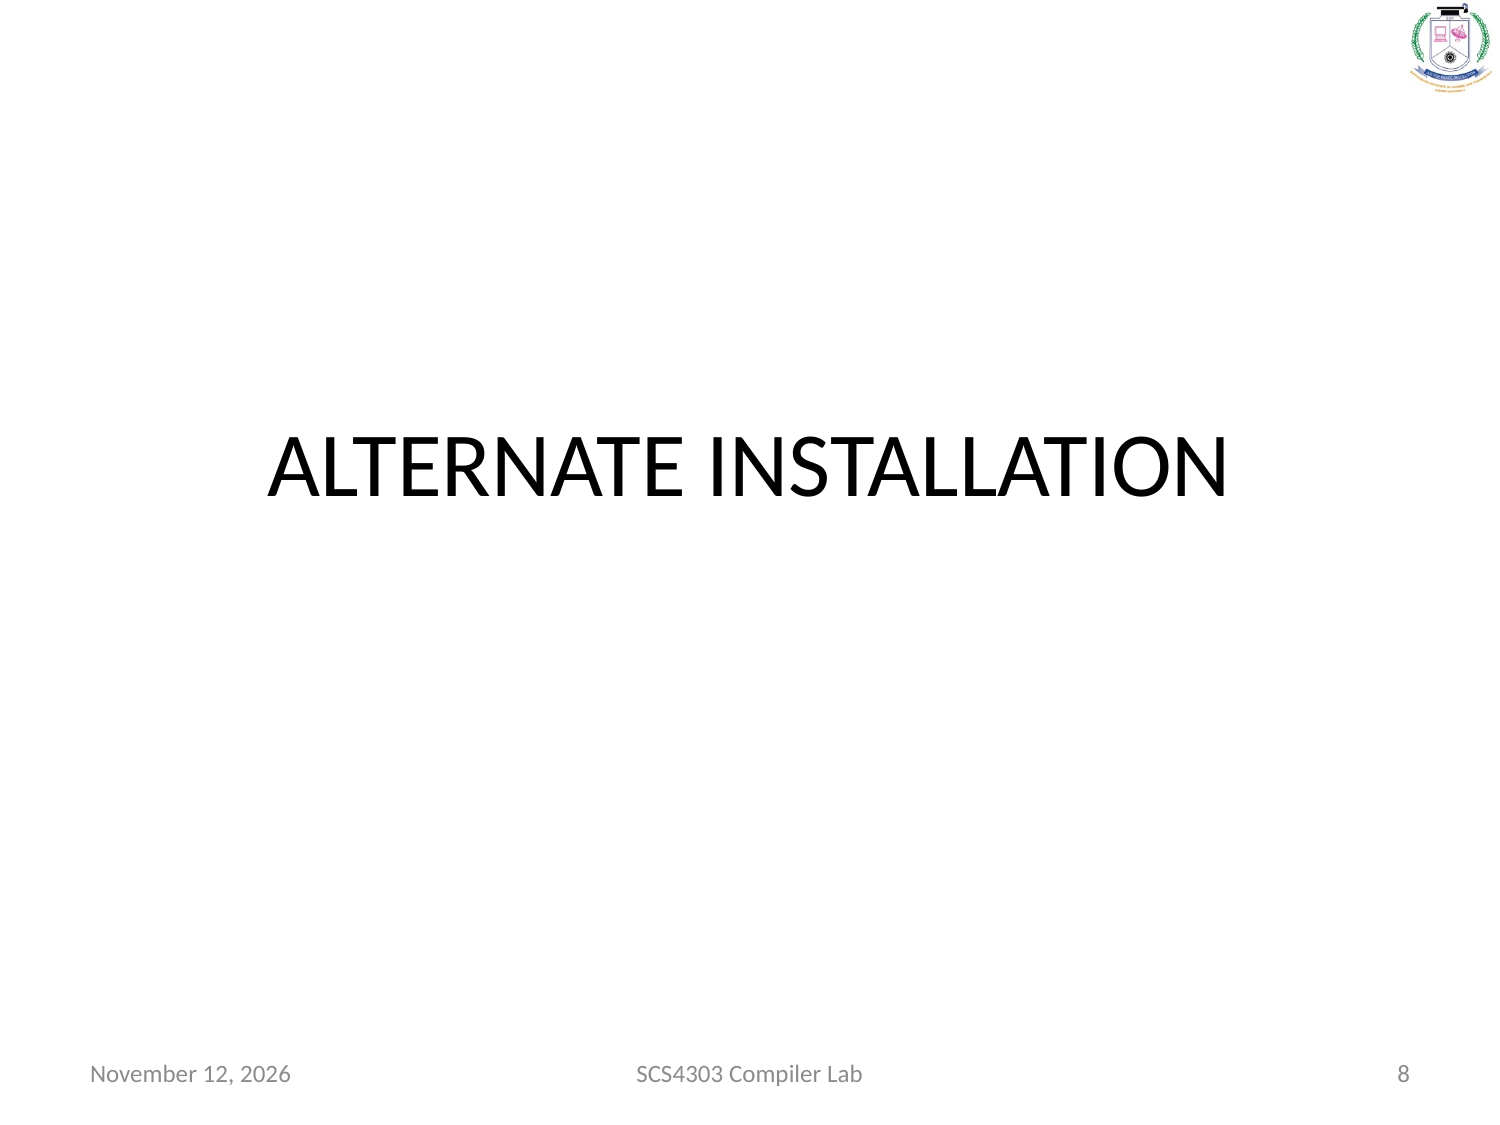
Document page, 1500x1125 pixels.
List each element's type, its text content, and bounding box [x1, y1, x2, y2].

picture [1399, 0, 1500, 94]
slide_number 8 [1074, 1042, 1425, 1103]
list ALTERNATE INSTALLATION [75, 140, 1425, 1005]
footer SCS4303 Compiler Lab [512, 1042, 988, 1103]
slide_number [75, 1042, 425, 1103]
